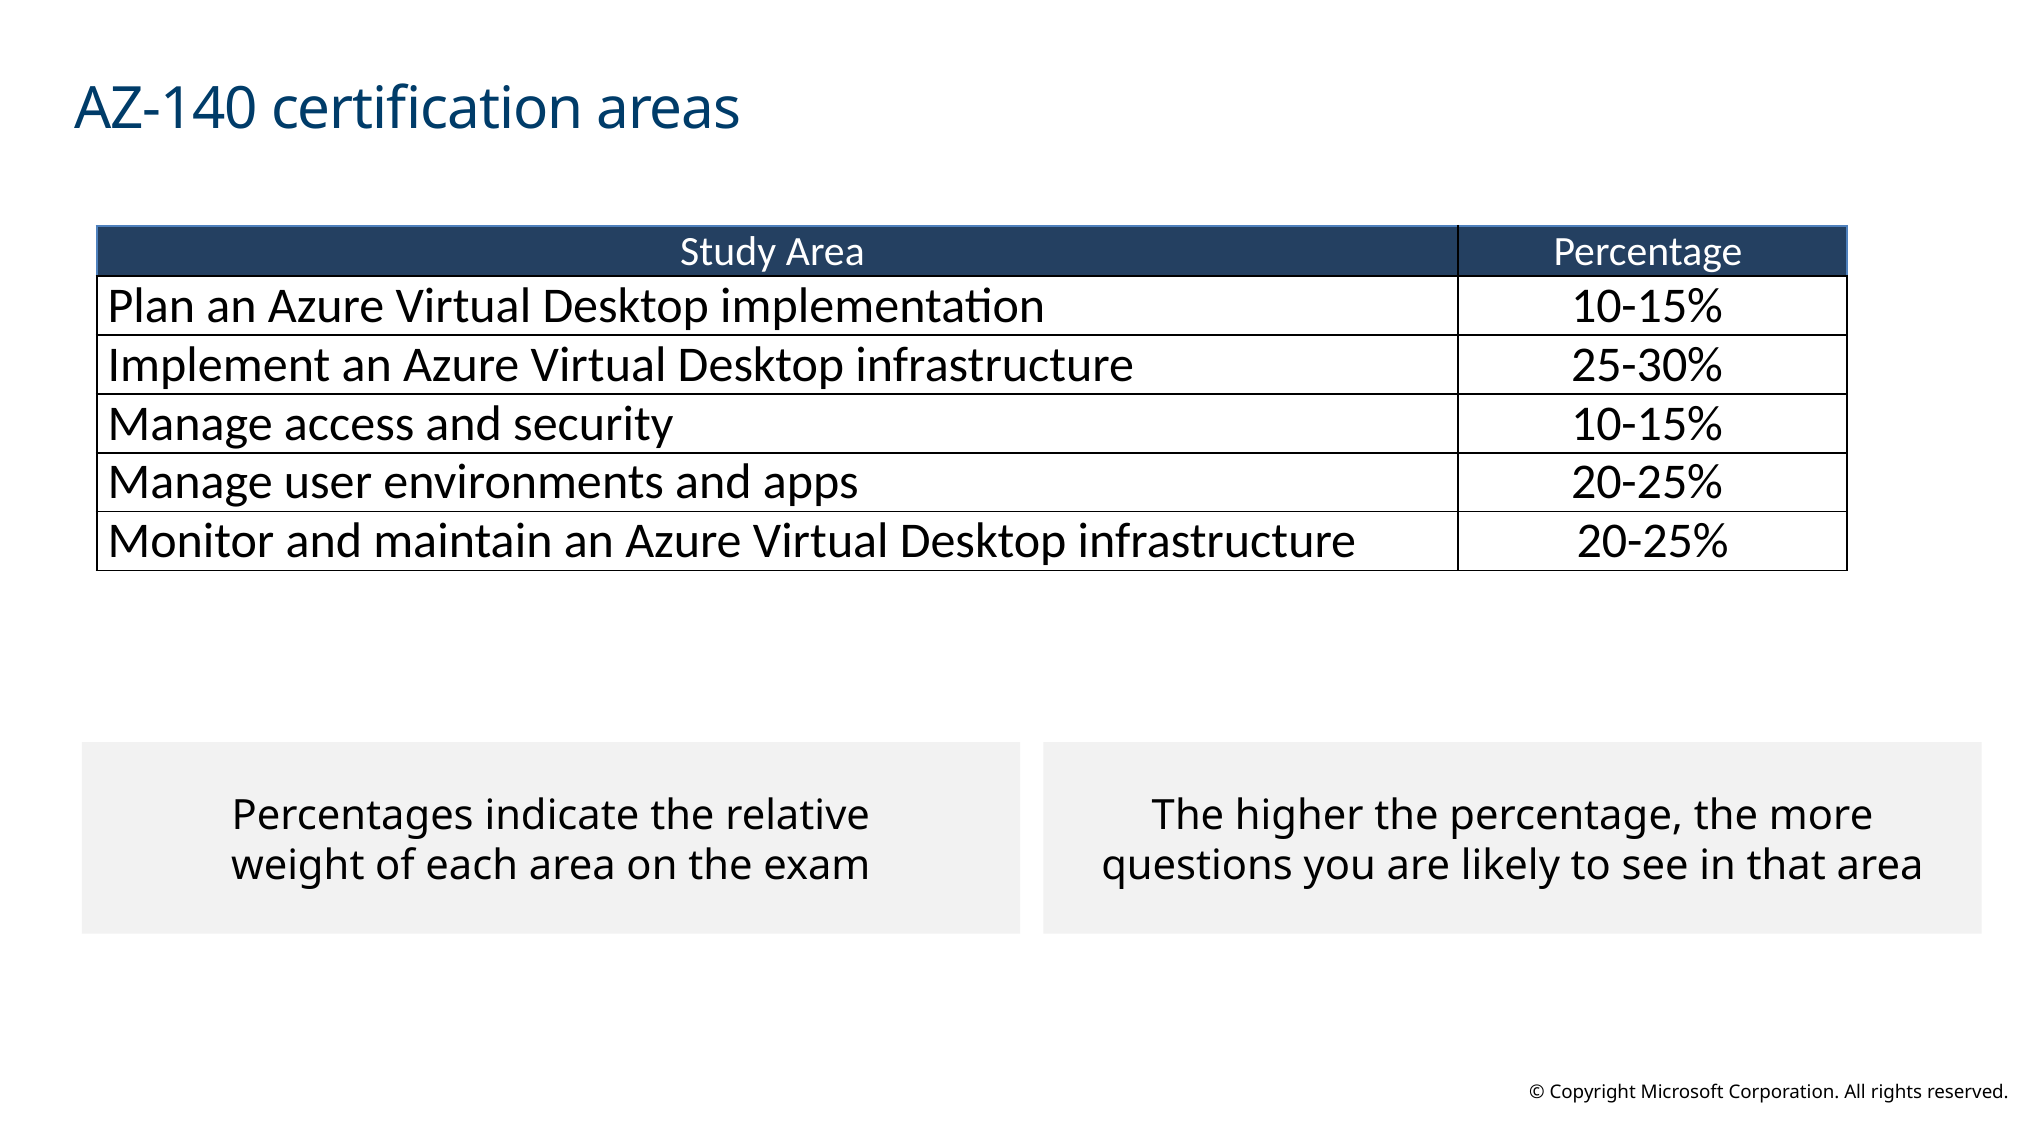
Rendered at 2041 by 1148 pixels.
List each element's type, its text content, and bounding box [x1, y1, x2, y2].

table_cell 25-30% [1459, 336, 1846, 393]
table_cell 20-25% [1459, 512, 1846, 570]
table_cell 20-25% [1459, 454, 1846, 511]
table_cell 10-15% [1459, 277, 1846, 334]
table_cell Manage access and security [98, 395, 1457, 452]
title AZ-140 certification areas [74, 73, 1967, 141]
table_cell Manage user environments and apps [98, 454, 1457, 511]
table_cell Plan an Azure Virtual Desktop implementation [98, 277, 1457, 334]
table_header Percentage [1459, 227, 1846, 275]
text_box Percentages indicate the relative weight of each area on the exam [81, 742, 1021, 934]
table_cell Monitor and maintain an Azure Virtual Desktop infrastructure [98, 512, 1457, 570]
text_box The higher the percentage, the more questions you are likely to see in that area [1043, 742, 1982, 934]
table_cell 10-15% [1459, 395, 1846, 452]
table_header Study Area [98, 227, 1457, 275]
table_cell Implement an Azure Virtual Desktop infrastructure [98, 336, 1457, 393]
